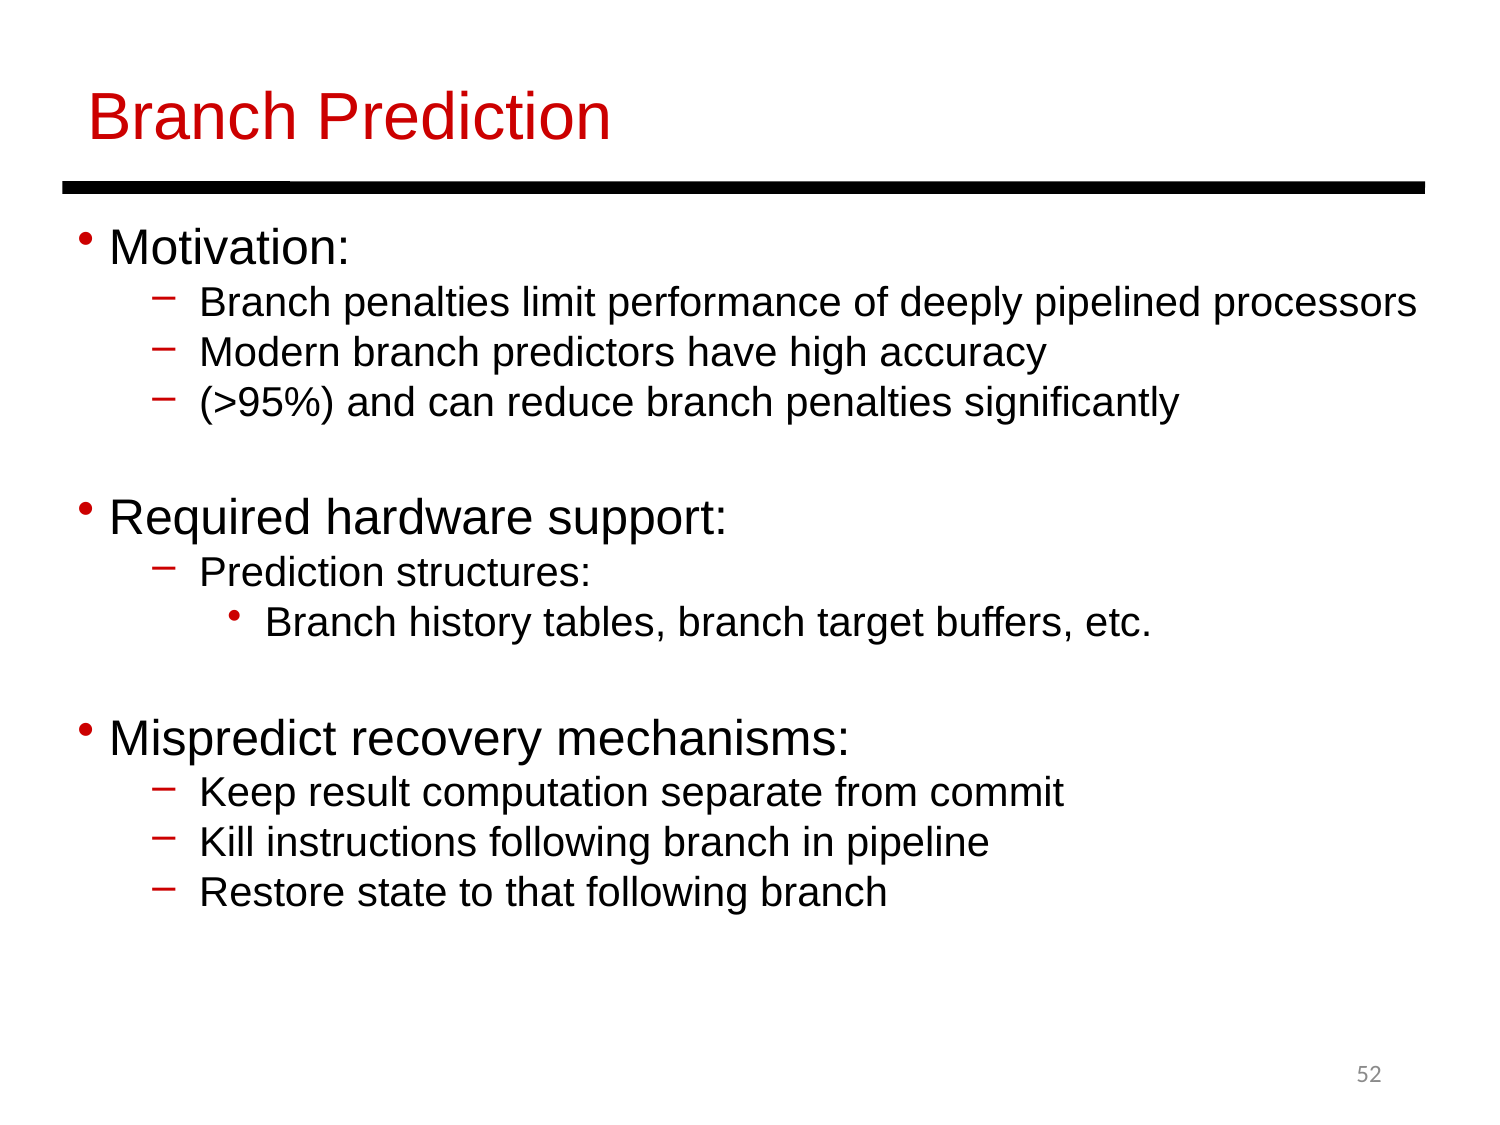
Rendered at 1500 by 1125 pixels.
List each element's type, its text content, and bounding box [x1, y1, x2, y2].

text_box Branch Prediction [72, 65, 1389, 160]
text_box Motivation: Branch penalties limit performance of deeply pipelined processors Modern branch predictors have high accuracy (>95%) and can reduce branch penalties significantly Required hardware support: Prediction structures: Branch history tables, branch target buffers, etc. Mispredict recovery mechanisms: Keep result computation separate from commit Kill instructions following branch in pipeline Restore state to that following branch [62, 207, 1455, 923]
slide_number 52 [1059, 1042, 1397, 1103]
